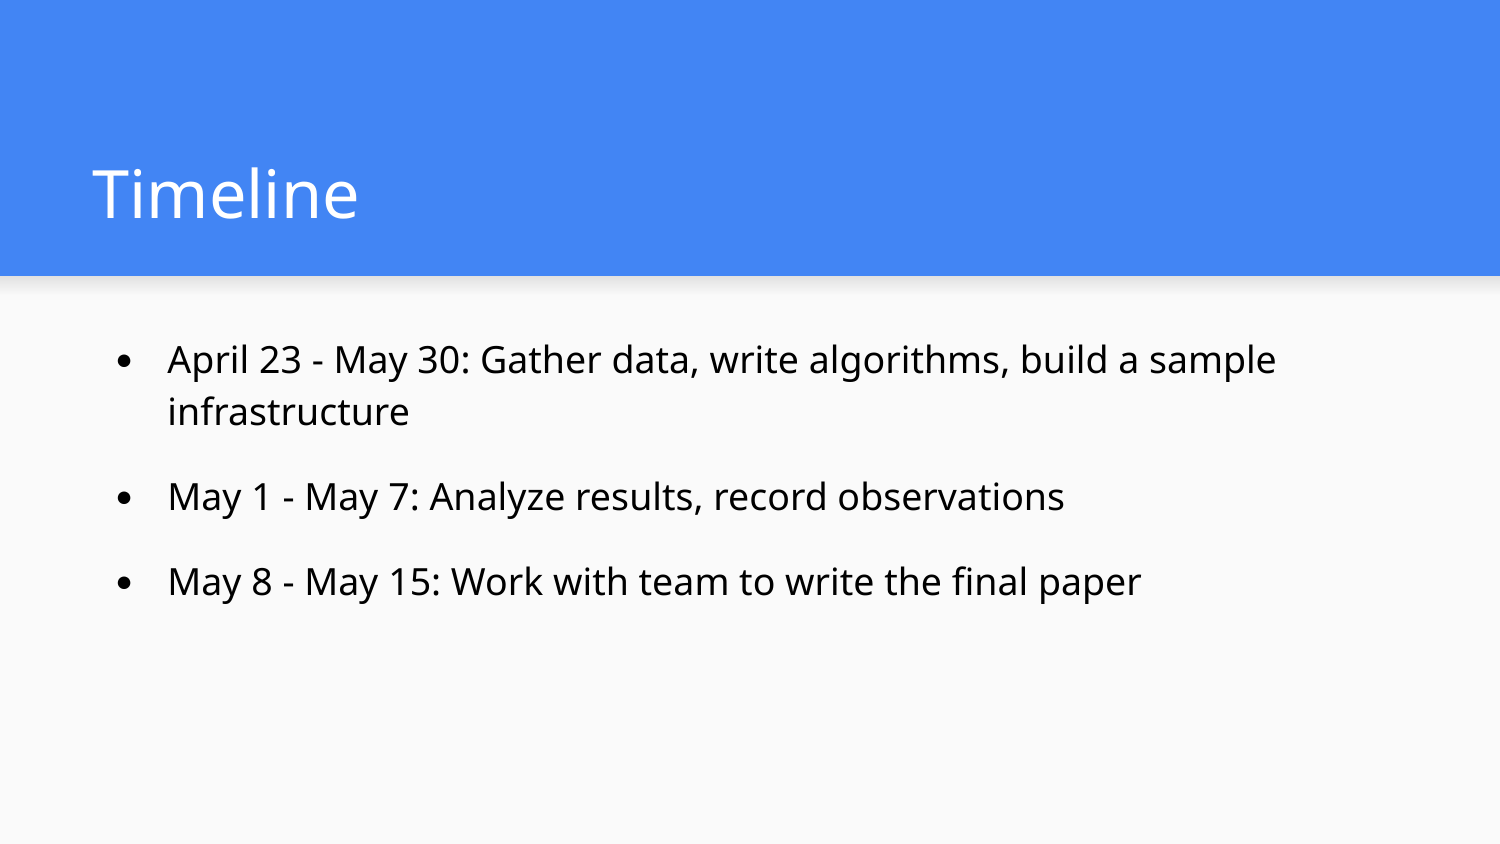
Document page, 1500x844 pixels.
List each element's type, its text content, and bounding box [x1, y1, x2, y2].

list April 23 - May 30: Gather data, write algorithms, build a sample infrastructure May 1 - May 7: Analyze results, record observations May 8 - May 15: Work with team to write the final paper [77, 314, 1427, 760]
title Timeline [77, 121, 1427, 248]
